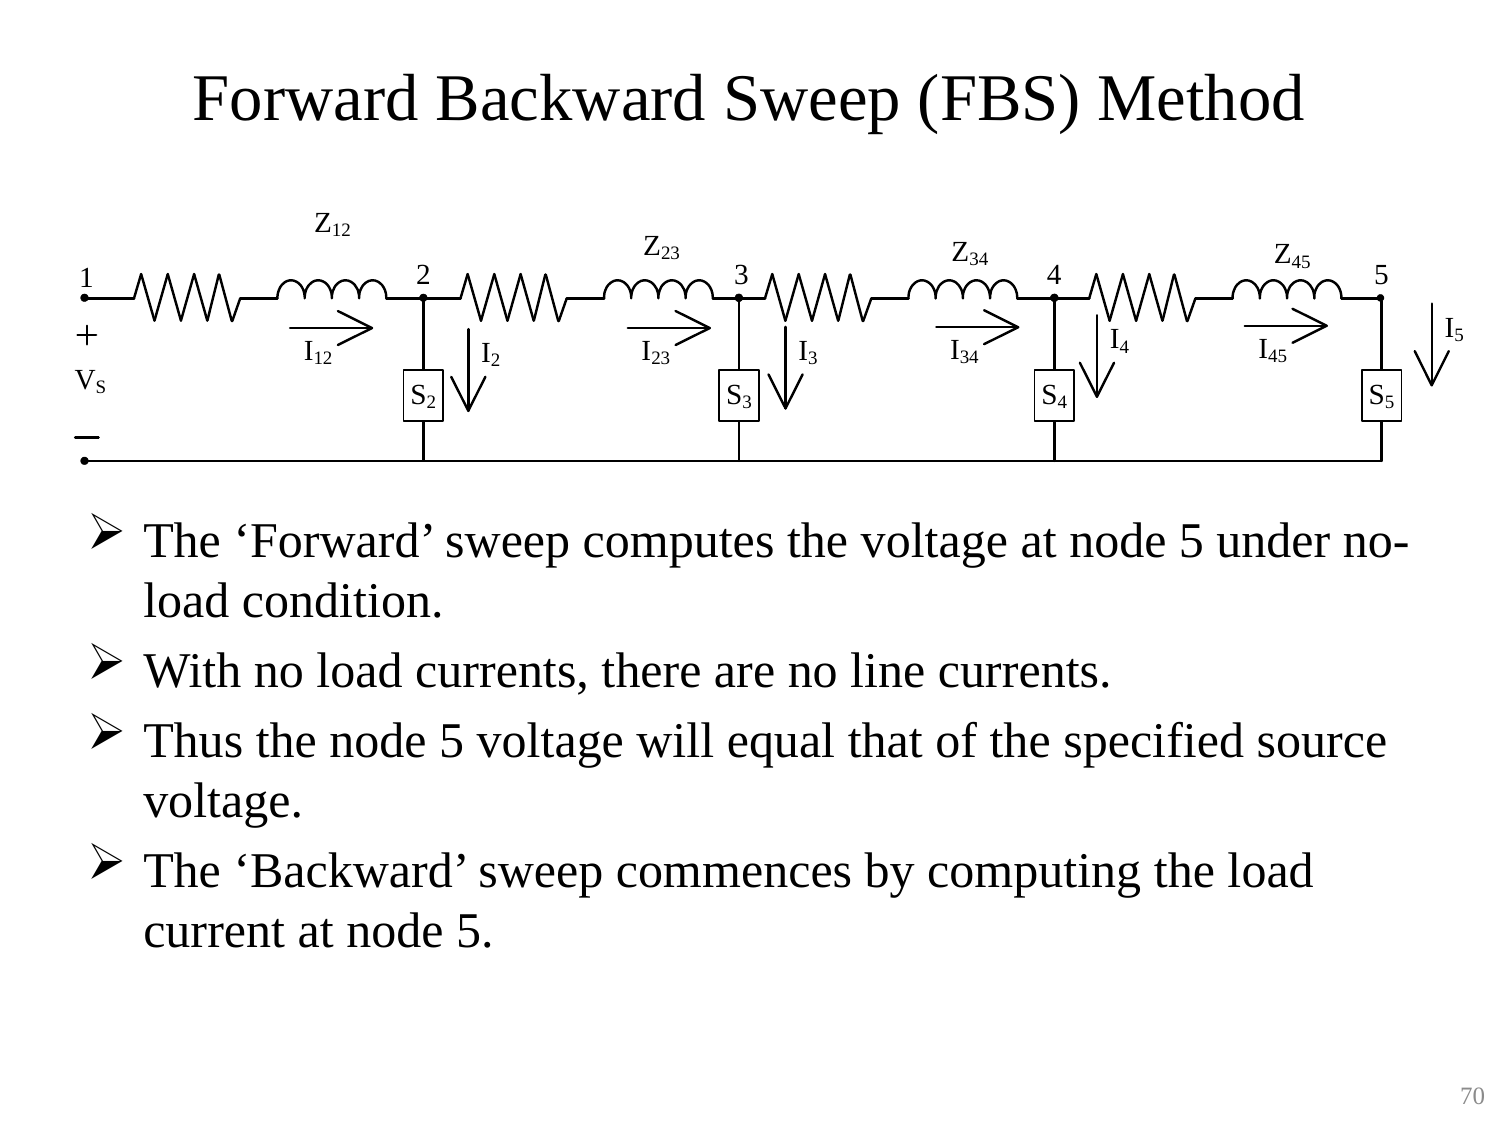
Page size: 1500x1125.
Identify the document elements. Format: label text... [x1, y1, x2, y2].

list The ‘Forward’ sweep computes the voltage at node 5 under no-load condition. With no load currents, there are no line currents. Thus the node 5 voltage will equal that of the specified source voltage. The ‘Backward’ sweep commences by computing the load current at node 5. [72, 500, 1466, 1068]
title Forward Backward Sweep (FBS) Method [75, 0, 1425, 188]
picture [71, 199, 1467, 467]
slide_number 70 [1149, 1065, 1500, 1125]
